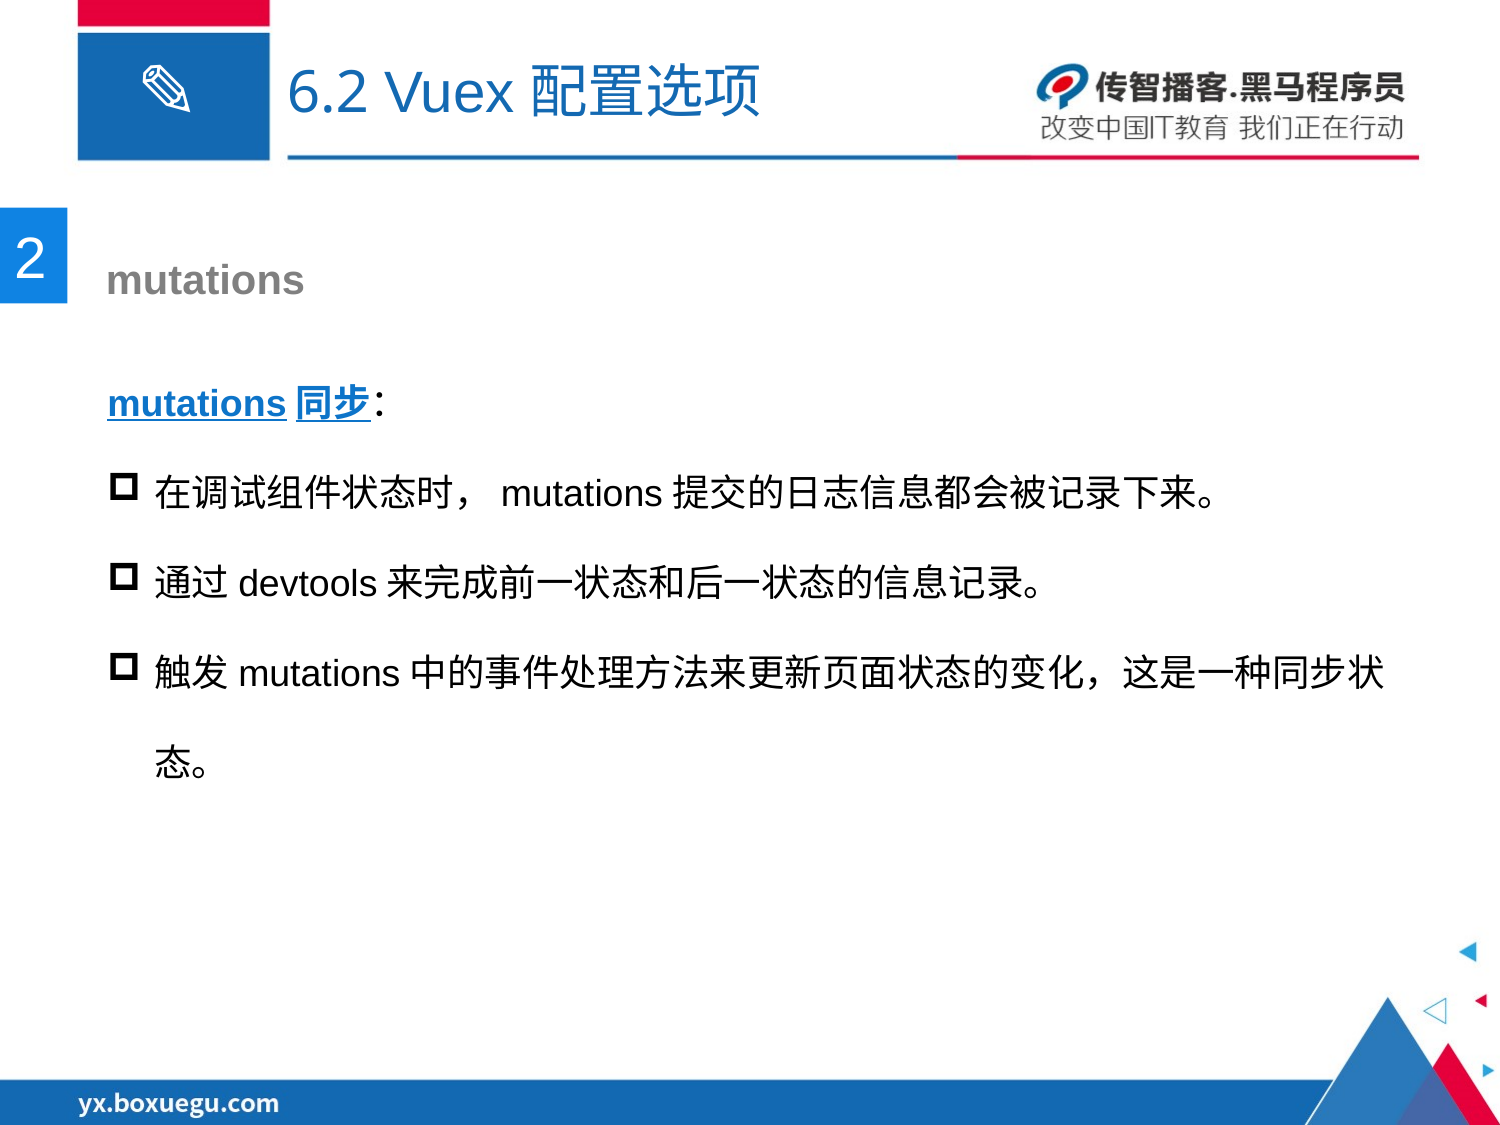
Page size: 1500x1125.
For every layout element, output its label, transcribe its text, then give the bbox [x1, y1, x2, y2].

picture [0, 1, 1500, 1125]
text_box mutations [69, 245, 842, 355]
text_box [0, 207, 68, 304]
title 6.2 Vuex配置选项 [271, 25, 1046, 153]
text_box mutations同步： 在调试组件状态时，mutations提交的日志信息都会被记录下来。 通过devtools来完成前一状态和后一状态的信息记录。 触发mutations中的事件处理方法来更新页面状态的变化，这是一种同步状态。 [92, 326, 1426, 792]
